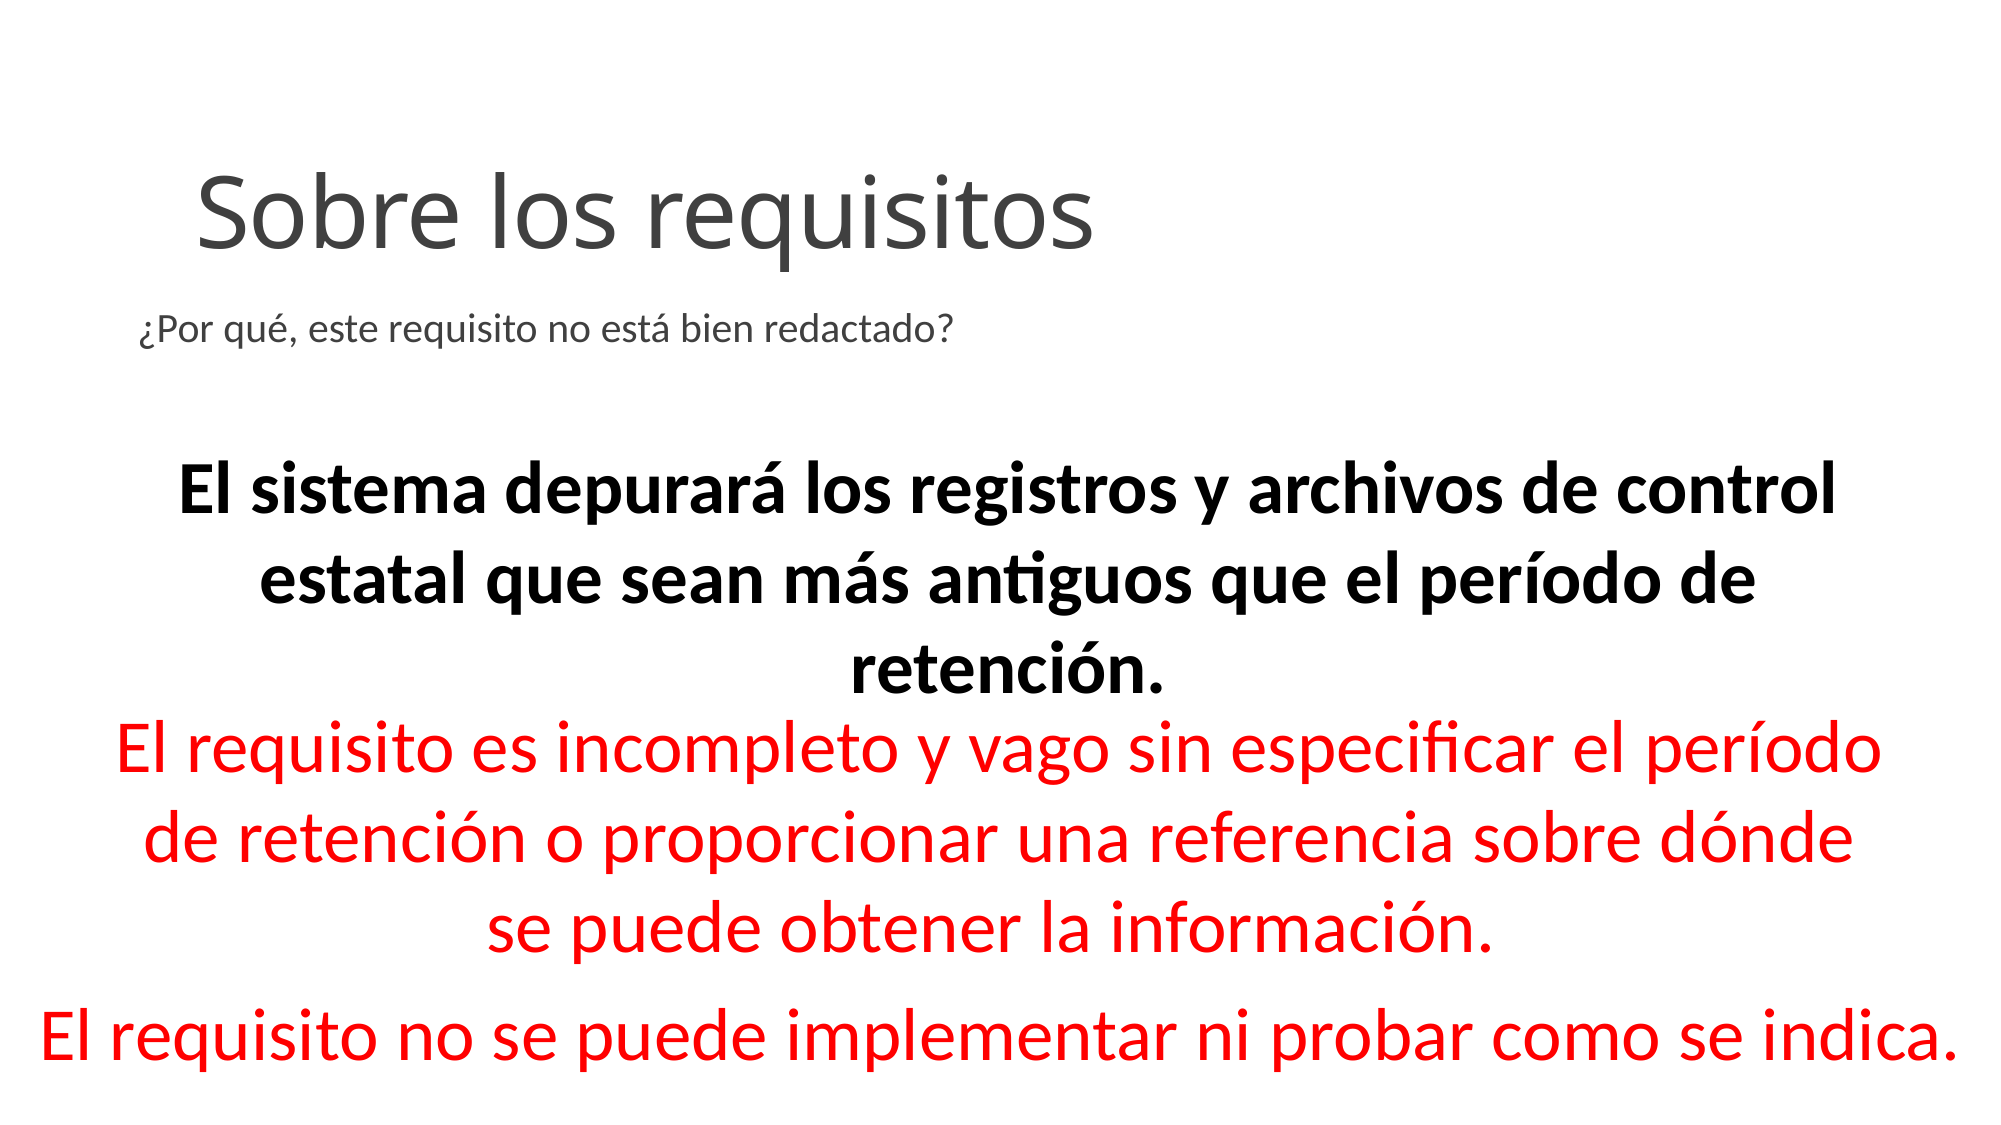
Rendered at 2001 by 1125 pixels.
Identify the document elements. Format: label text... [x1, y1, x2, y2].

text_box El requisito no se puede implementar ni probar como se indica. [24, 978, 2000, 1083]
text_box El requisito es incompleto y vago sin especificar el período de retención o proporcionar una referencia sobre dónde se puede obtener la información. [88, 689, 1912, 975]
title Sobre los requisitos [180, 38, 1830, 277]
text_box El sistema depurará los registros y archivos de control estatal que sean más antiguos que el período de retención. [155, 431, 1863, 717]
list ¿Por qué, este requisito no está bien redactado? [137, 299, 1863, 406]
